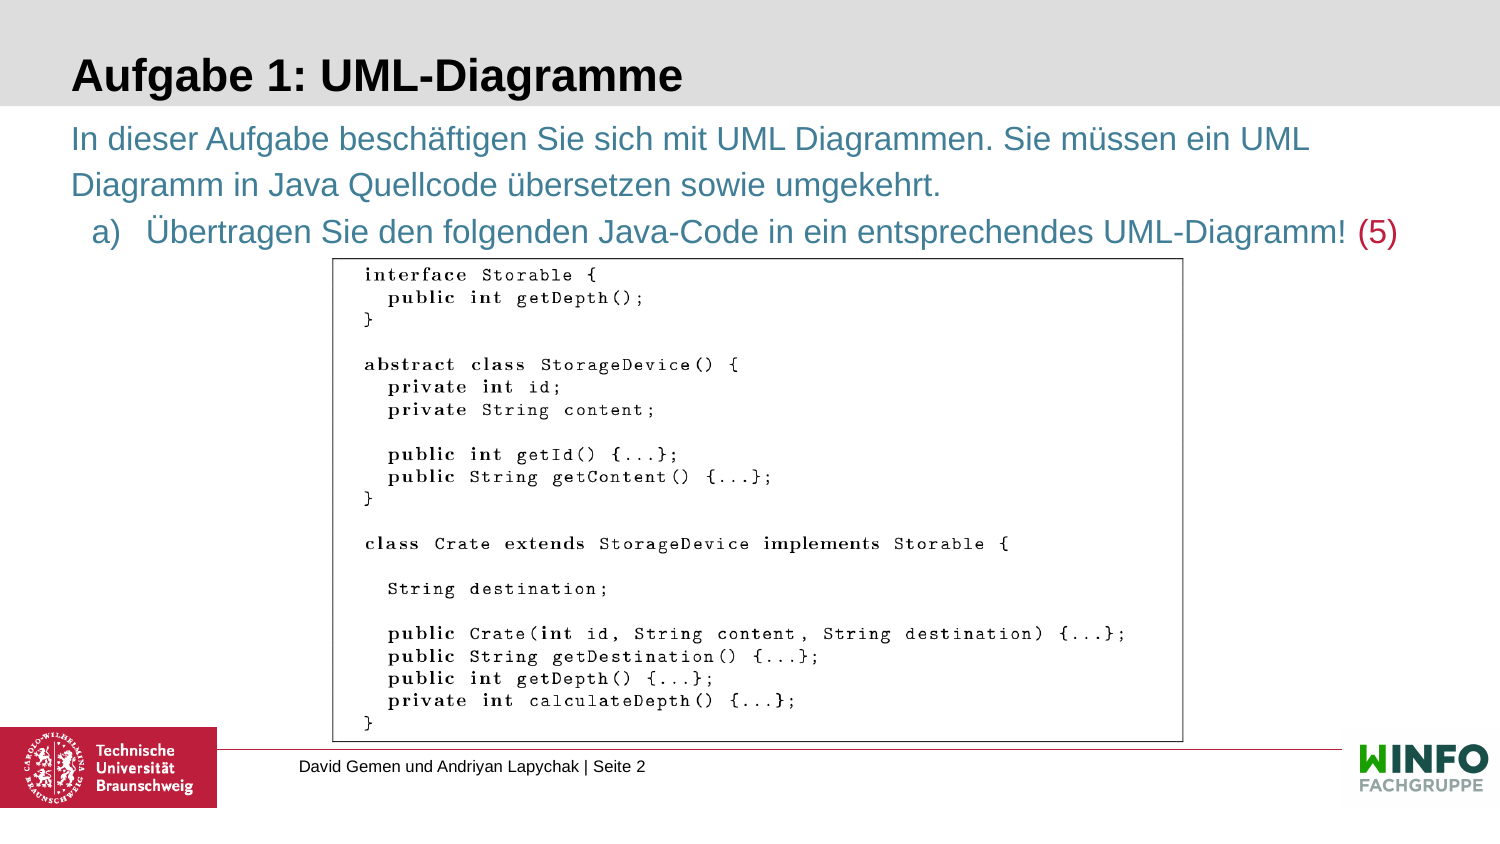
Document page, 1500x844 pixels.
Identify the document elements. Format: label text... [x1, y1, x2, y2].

picture [1342, 727, 1500, 808]
title Aufgabe 1: UML-Diagramme [70, 13, 1445, 101]
picture [329, 252, 1187, 745]
picture [0, 727, 217, 808]
list In dieser Aufgabe beschäftigen Sie sich mit UML Diagrammen. Sie müssen ein UML Diagramm in Java Quellcode übersetzen sowie umgekehrt. Übertragen Sie den folgenden Java-Code in ein entsprechendes UML-Diagramm! (5) [70, 116, 1445, 254]
